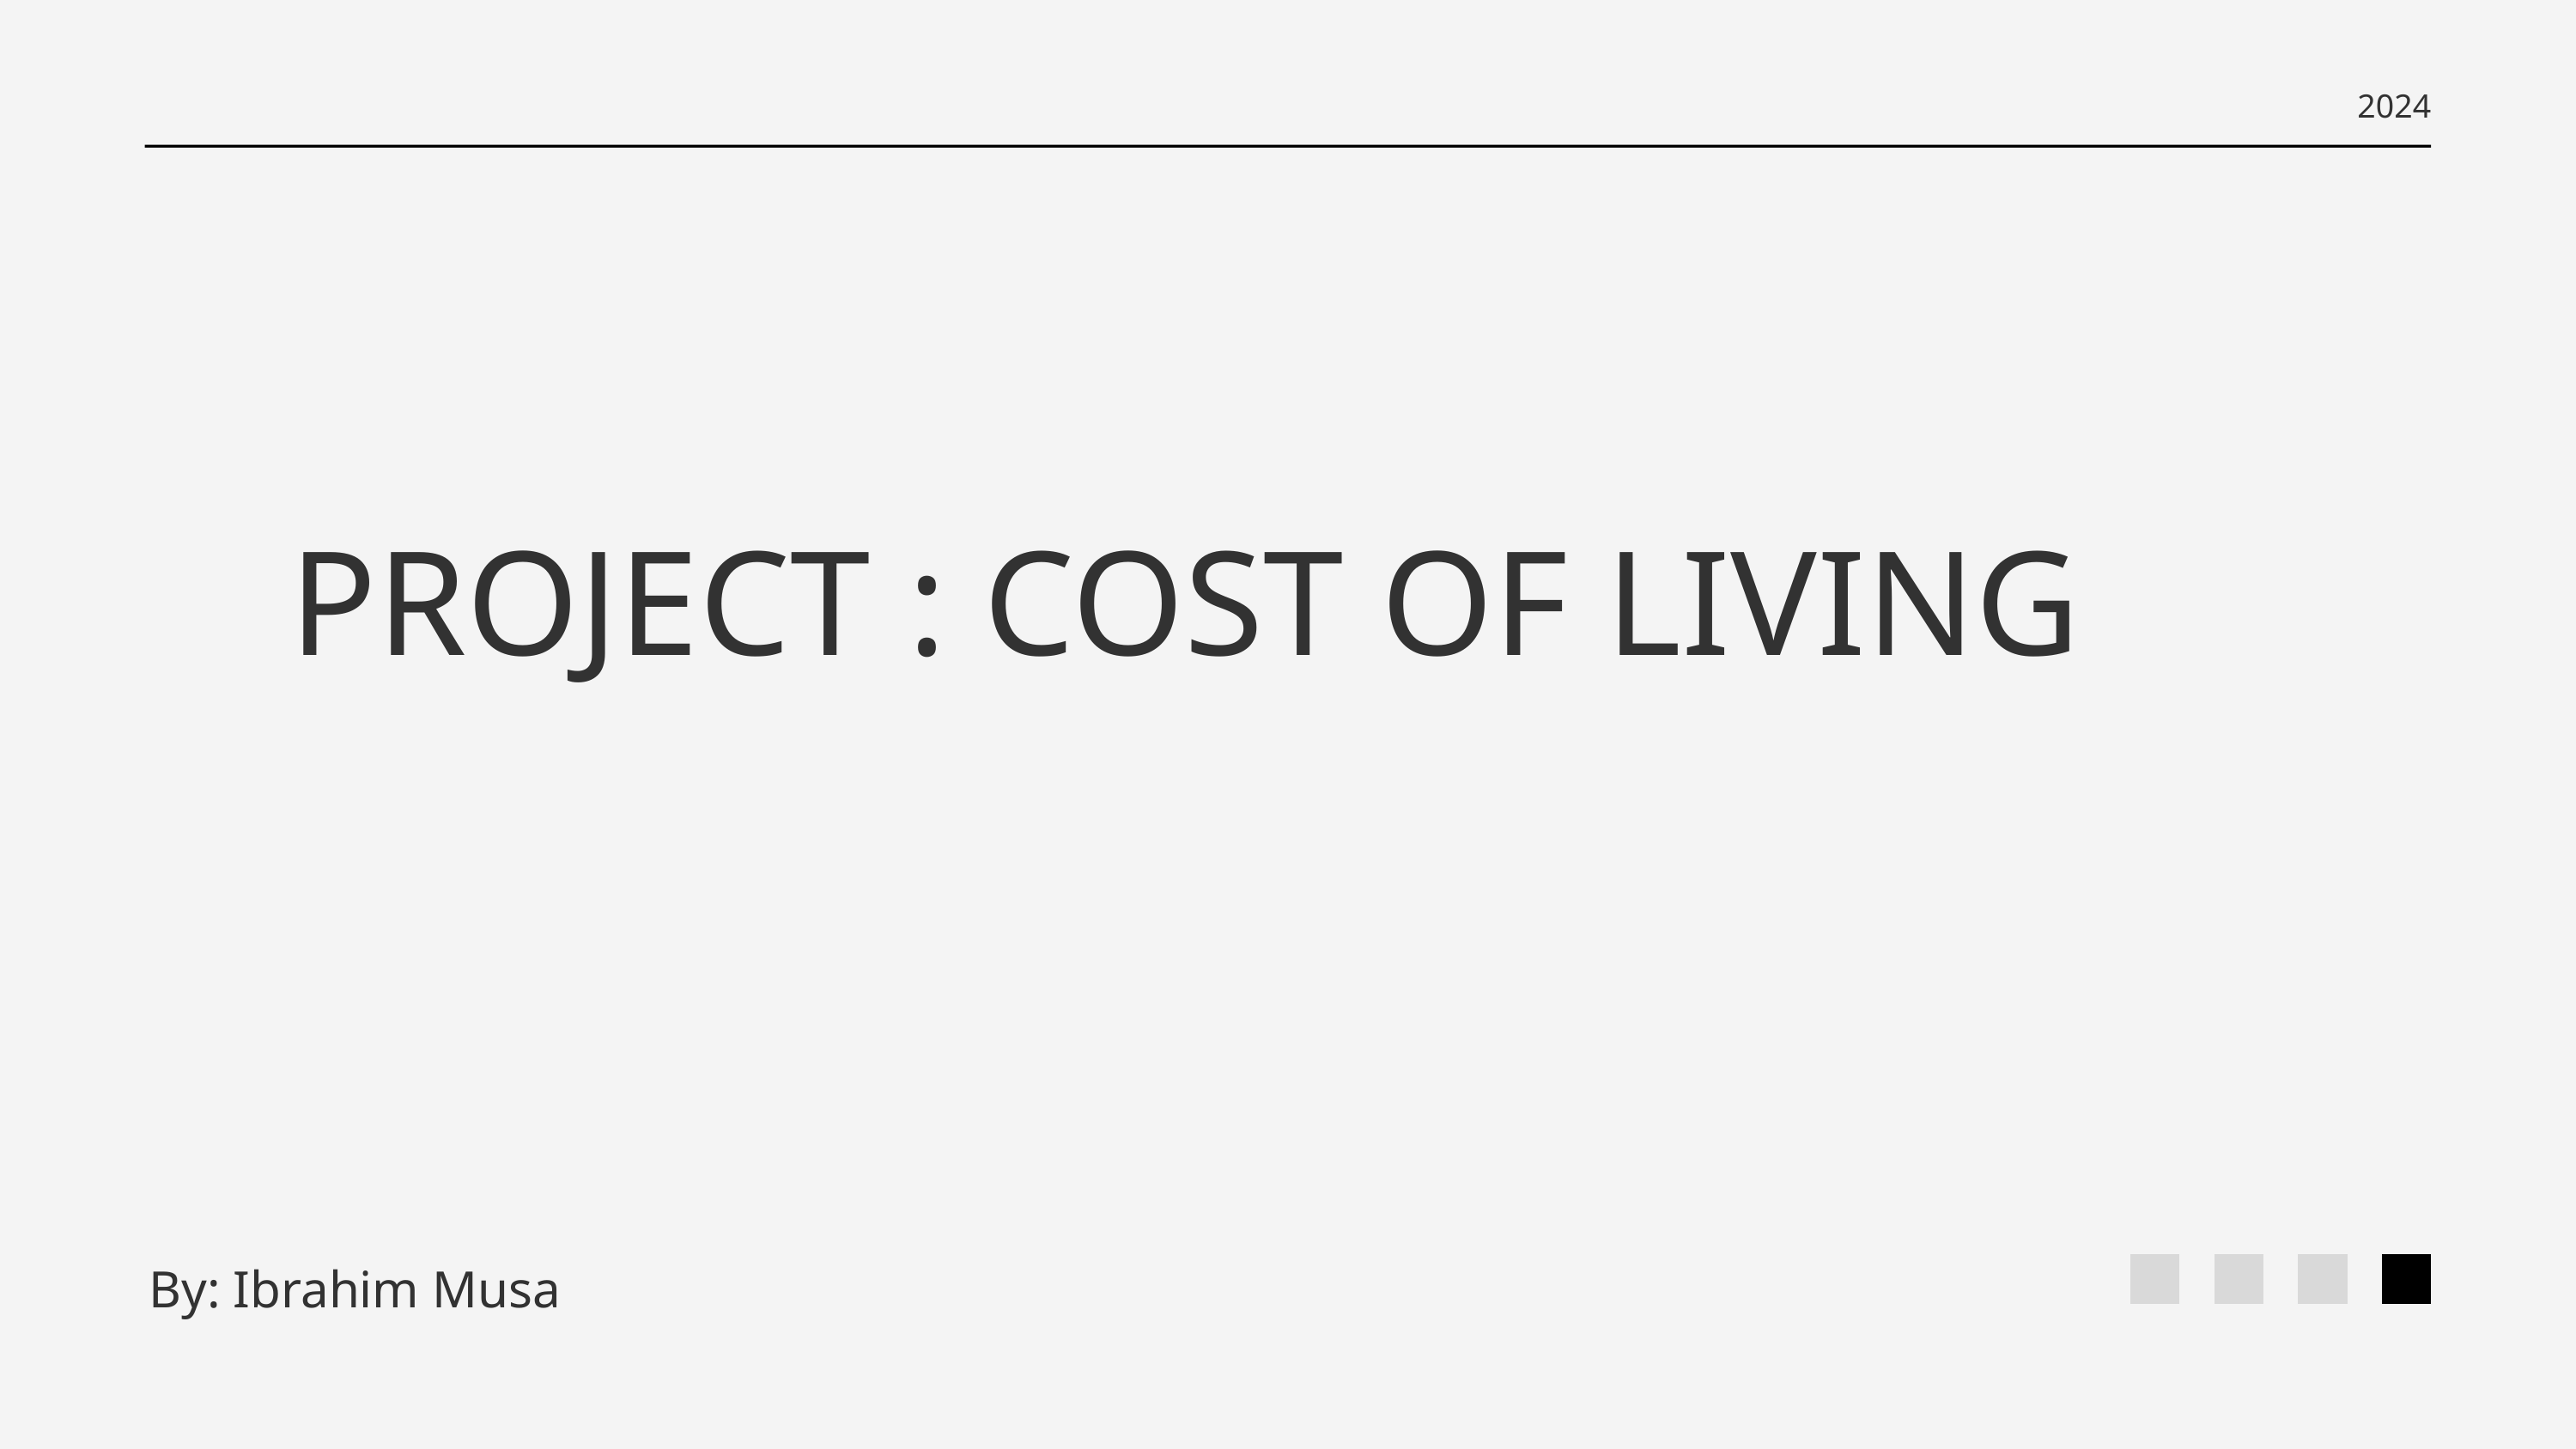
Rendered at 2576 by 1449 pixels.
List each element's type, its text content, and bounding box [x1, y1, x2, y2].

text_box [2214, 1253, 2264, 1304]
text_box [2297, 1253, 2348, 1304]
text_box PROJECT : COST OF LIVING [289, 525, 2239, 685]
text_box By: Ibrahim Musa [149, 1247, 612, 1318]
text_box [2129, 1253, 2180, 1304]
text_box 2024 [2227, 79, 2432, 124]
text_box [2381, 1253, 2432, 1304]
